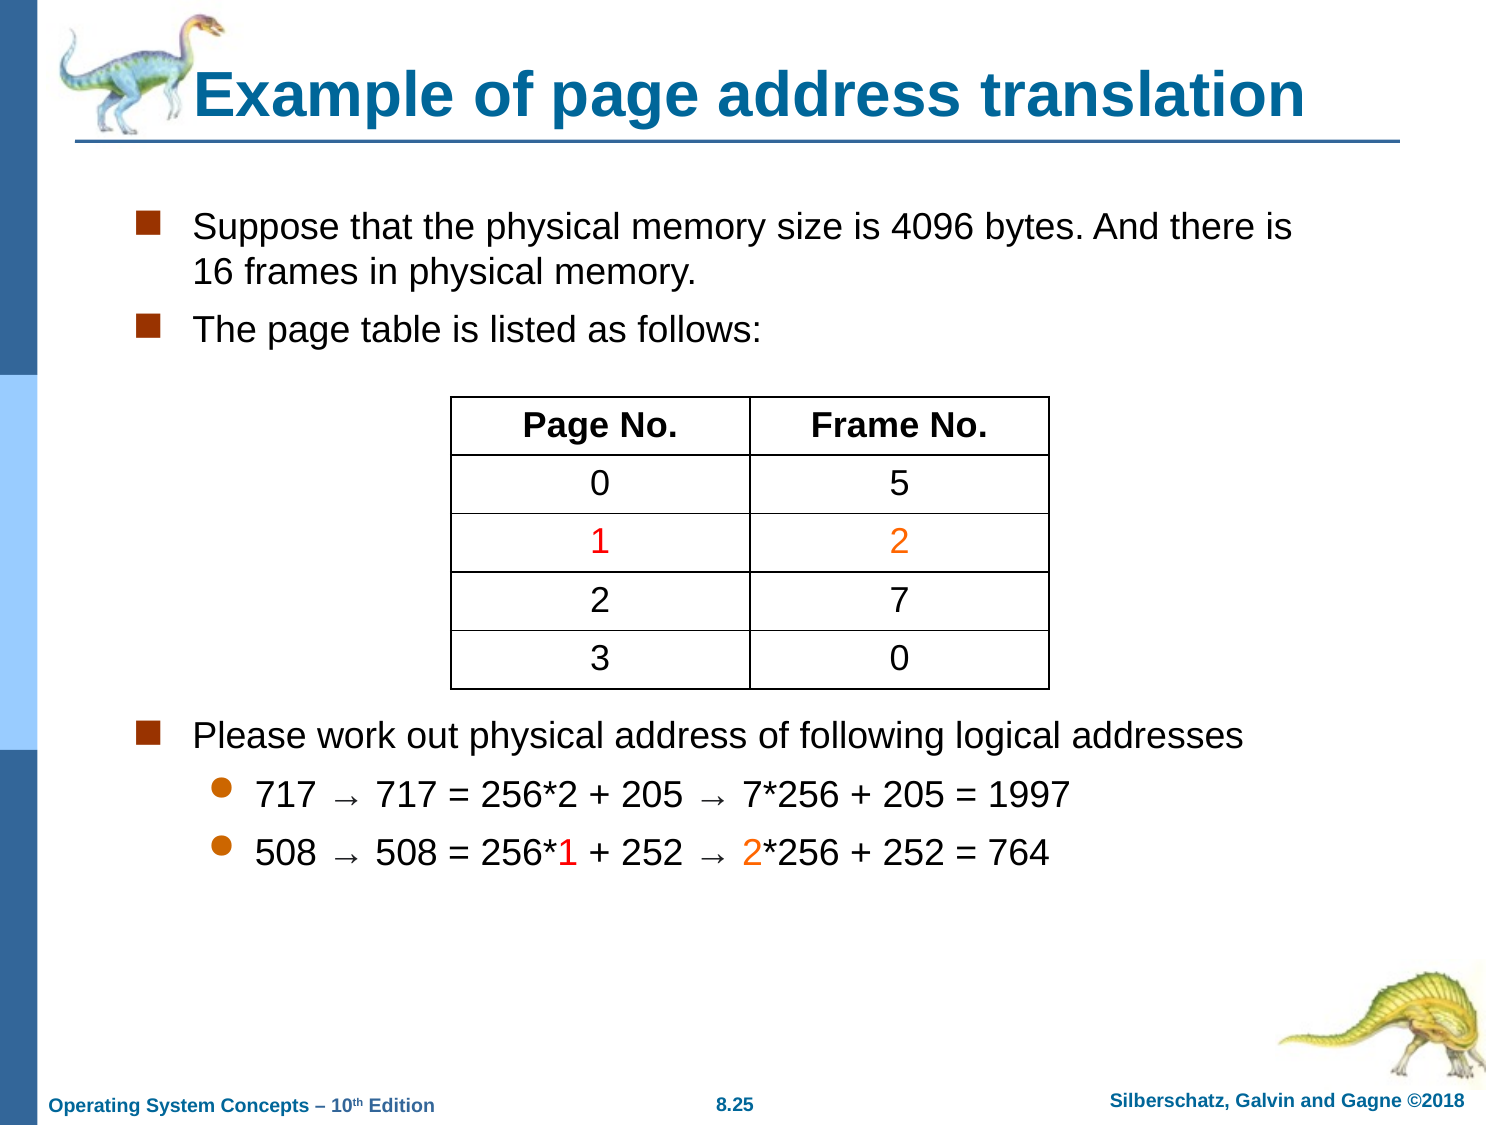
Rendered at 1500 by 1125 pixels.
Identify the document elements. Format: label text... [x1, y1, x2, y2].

table_cell 5 [751, 456, 1048, 513]
table_header Frame No. [751, 398, 1048, 454]
table_cell 7 [751, 573, 1048, 630]
table_cell 2 [751, 514, 1048, 571]
table_header Page No. [452, 398, 749, 454]
table_cell 1 [452, 514, 749, 571]
table_cell 0 [751, 631, 1048, 688]
title Example of page address translation [75, 45, 1425, 141]
picture [46, 0, 244, 149]
table_cell 2 [452, 573, 749, 630]
picture [1275, 959, 1486, 1090]
list Suppose that the physical memory size is 4096 bytes. And there is 16 frames in physical memory. The page table is listed as follows: Please work out physical address of following logical addresses 717 → 717 = 256*2 + 205 → 7*256 + 205 = 1997 508 → 508 = 256*1 + 252 → 2*256 + 252 = 764 [117, 190, 1468, 935]
table_cell 3 [452, 631, 749, 688]
picture [1407, 1093, 1421, 1107]
table_cell 0 [452, 456, 749, 513]
